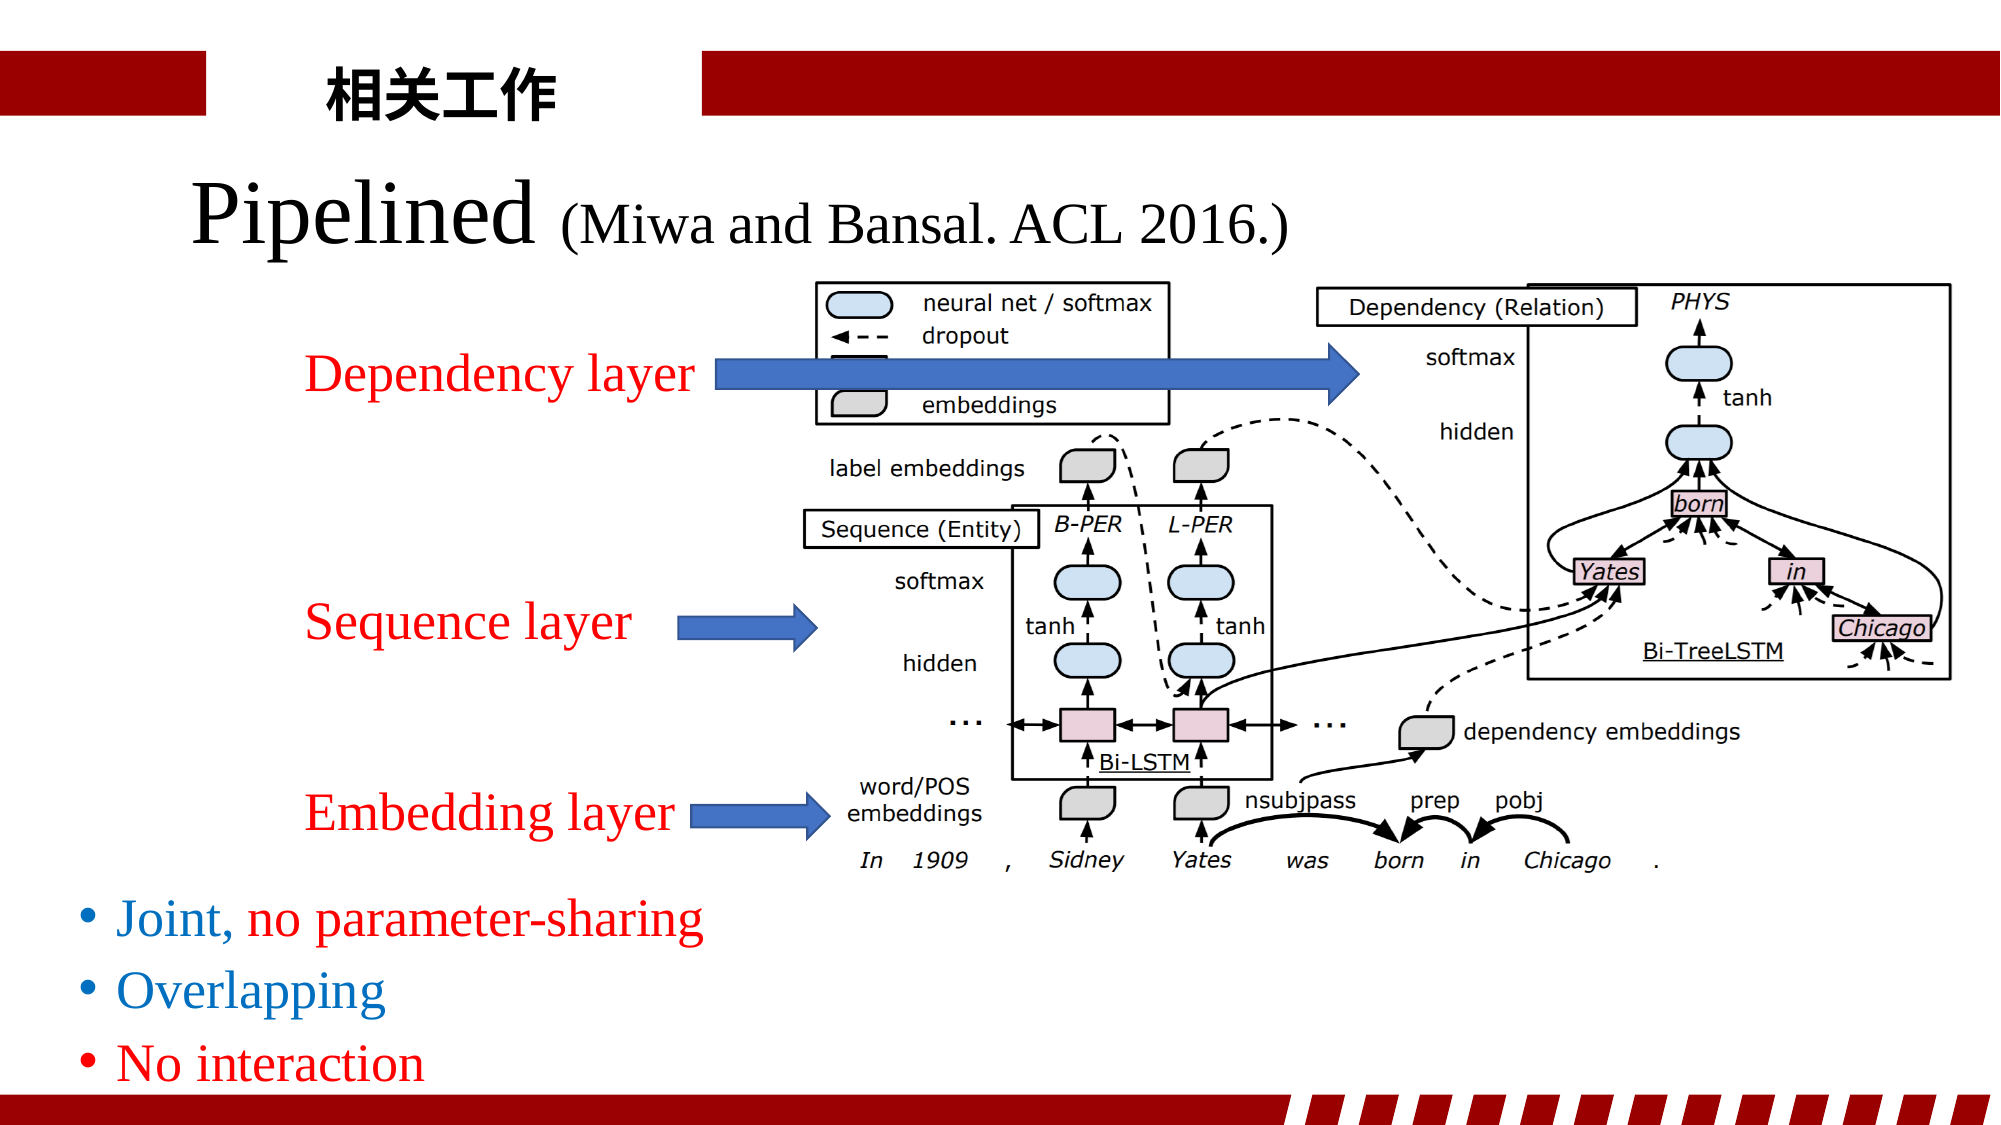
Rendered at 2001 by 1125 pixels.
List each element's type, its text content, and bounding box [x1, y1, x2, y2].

text_box [1841, 1093, 1885, 1125]
text_box Embedding layer [302, 766, 681, 841]
text_box Joint, no parameter-sharing Overlapping No interaction [76, 872, 728, 1093]
text_box [1465, 1093, 1508, 1125]
text_box [1572, 1093, 1616, 1125]
text_box [1303, 1093, 1347, 1125]
text_box [0, 1093, 1293, 1125]
text_box [1357, 1093, 1401, 1125]
text_box [1787, 1093, 1831, 1125]
text_box [1733, 1093, 1777, 1125]
text_box [690, 803, 802, 829]
text_box [1895, 1093, 1938, 1125]
text_box 相关工作 [239, 50, 644, 136]
text_box Sequence layer [302, 575, 681, 651]
text_box [1518, 1093, 1562, 1125]
text_box [0, 50, 207, 117]
picture [802, 278, 1955, 878]
text_box [1411, 1093, 1454, 1125]
text_box [1626, 1093, 1670, 1125]
text_box Dependency layer [302, 326, 719, 402]
text_box [1949, 1093, 1992, 1125]
text_box [1680, 1093, 1723, 1125]
text_box [677, 603, 802, 653]
text_box [714, 358, 802, 390]
text_box [701, 50, 2000, 117]
text_box Pipelined (Miwa and Bansal. ACL 2016.) [188, 150, 1628, 263]
